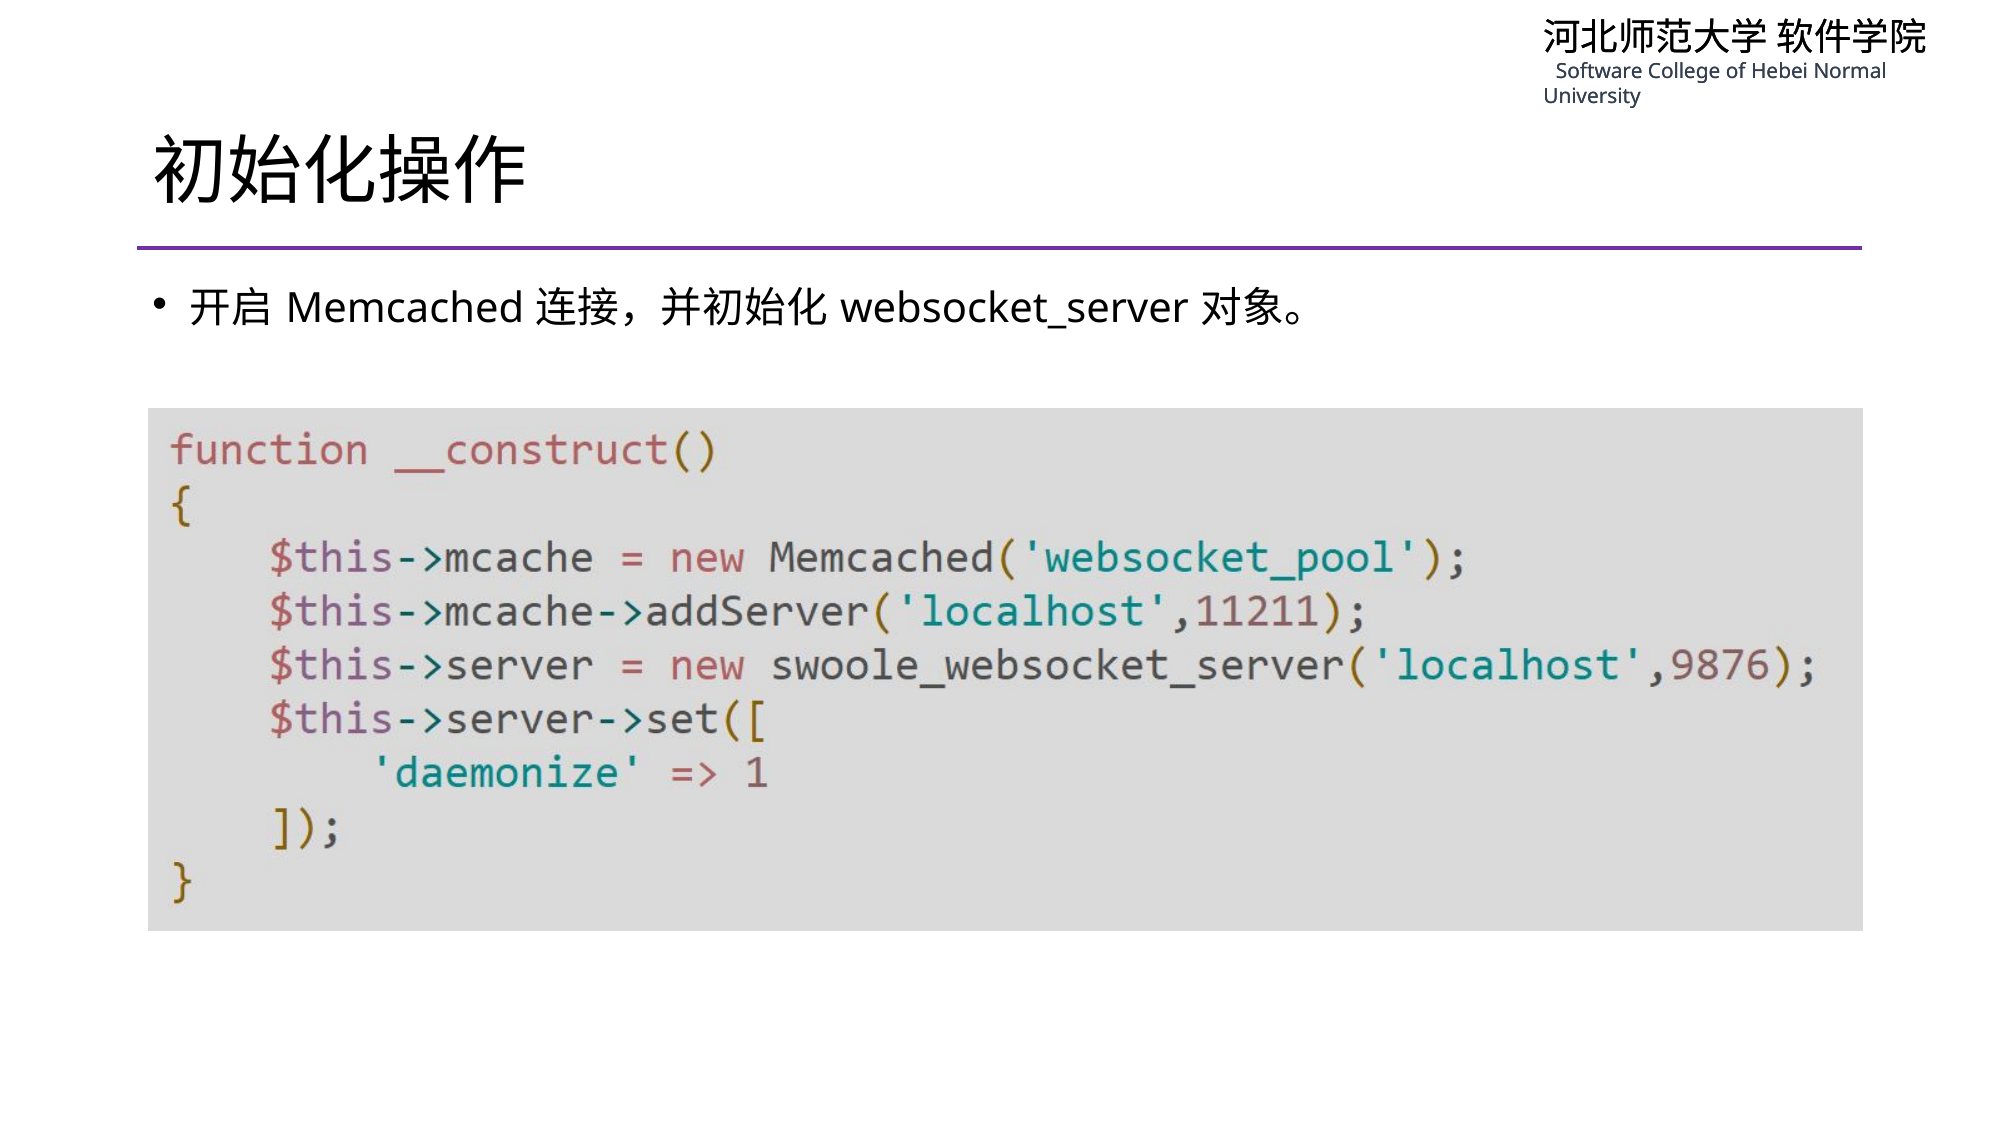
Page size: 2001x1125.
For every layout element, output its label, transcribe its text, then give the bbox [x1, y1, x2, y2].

picture [148, 408, 1863, 931]
title 初始化操作 [137, 112, 1863, 233]
list 开启Memcached连接，并初始化websocket_server对象。 [137, 271, 1863, 1068]
